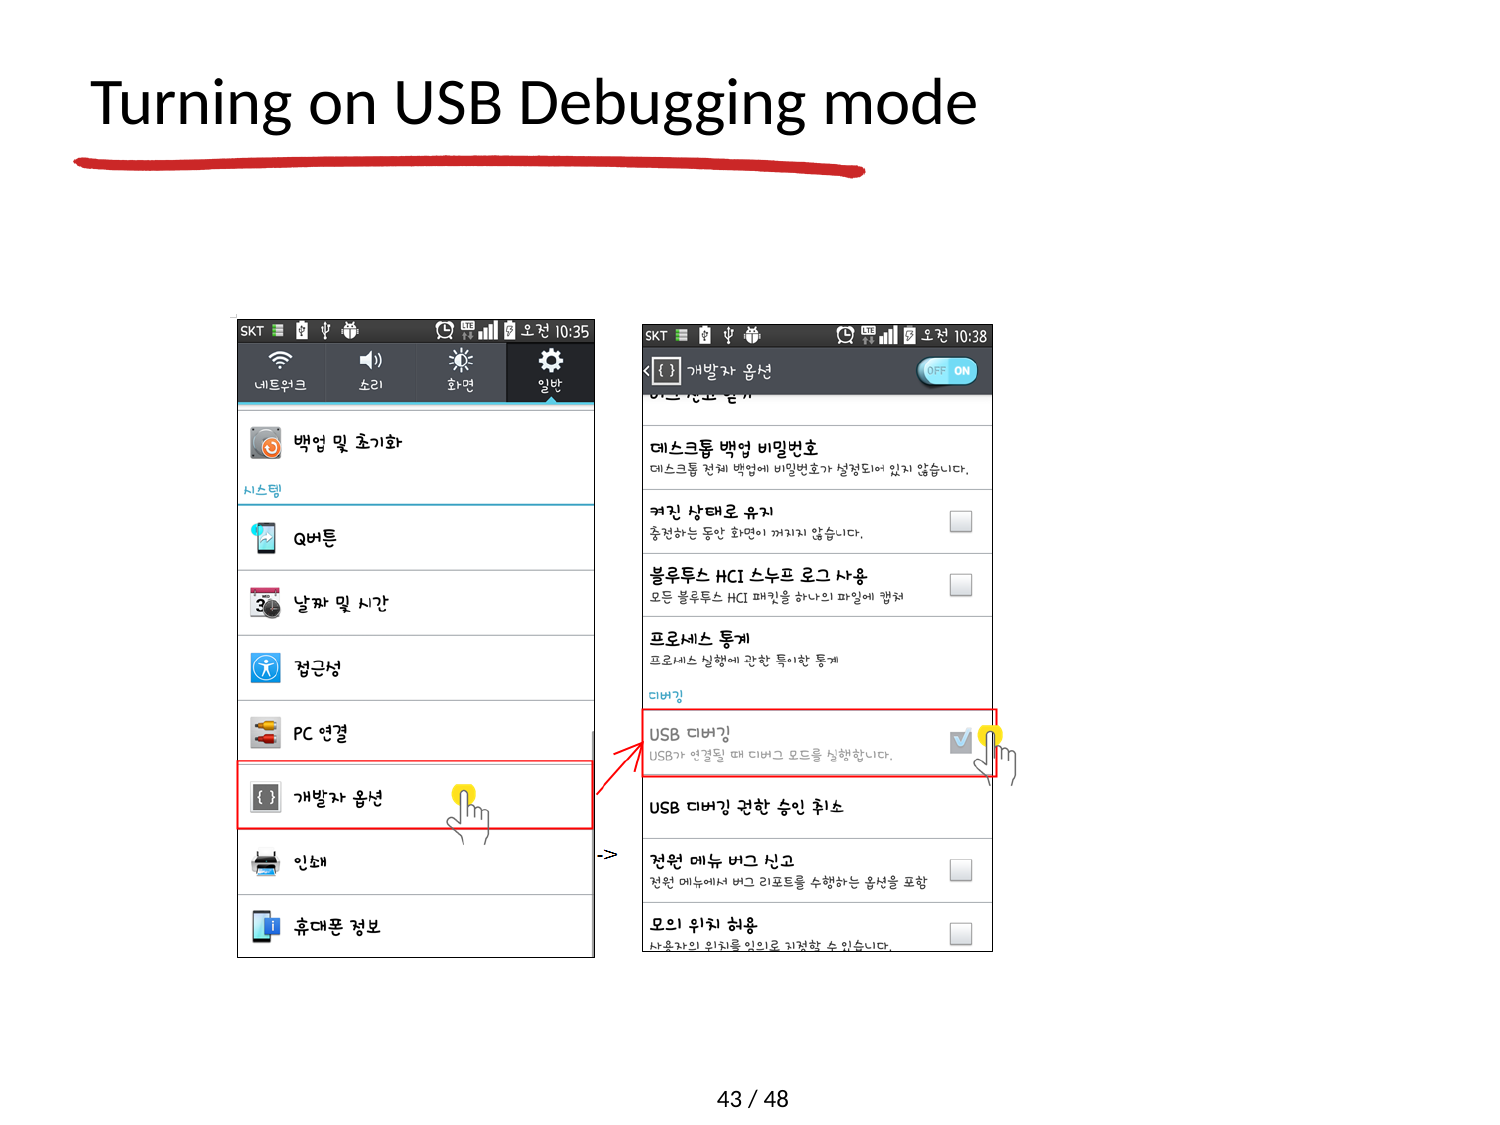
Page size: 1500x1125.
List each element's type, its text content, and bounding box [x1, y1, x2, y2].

picture [229, 314, 1024, 959]
title Turning on USB Debugging mode [75, 45, 1425, 150]
picture [70, 149, 875, 185]
